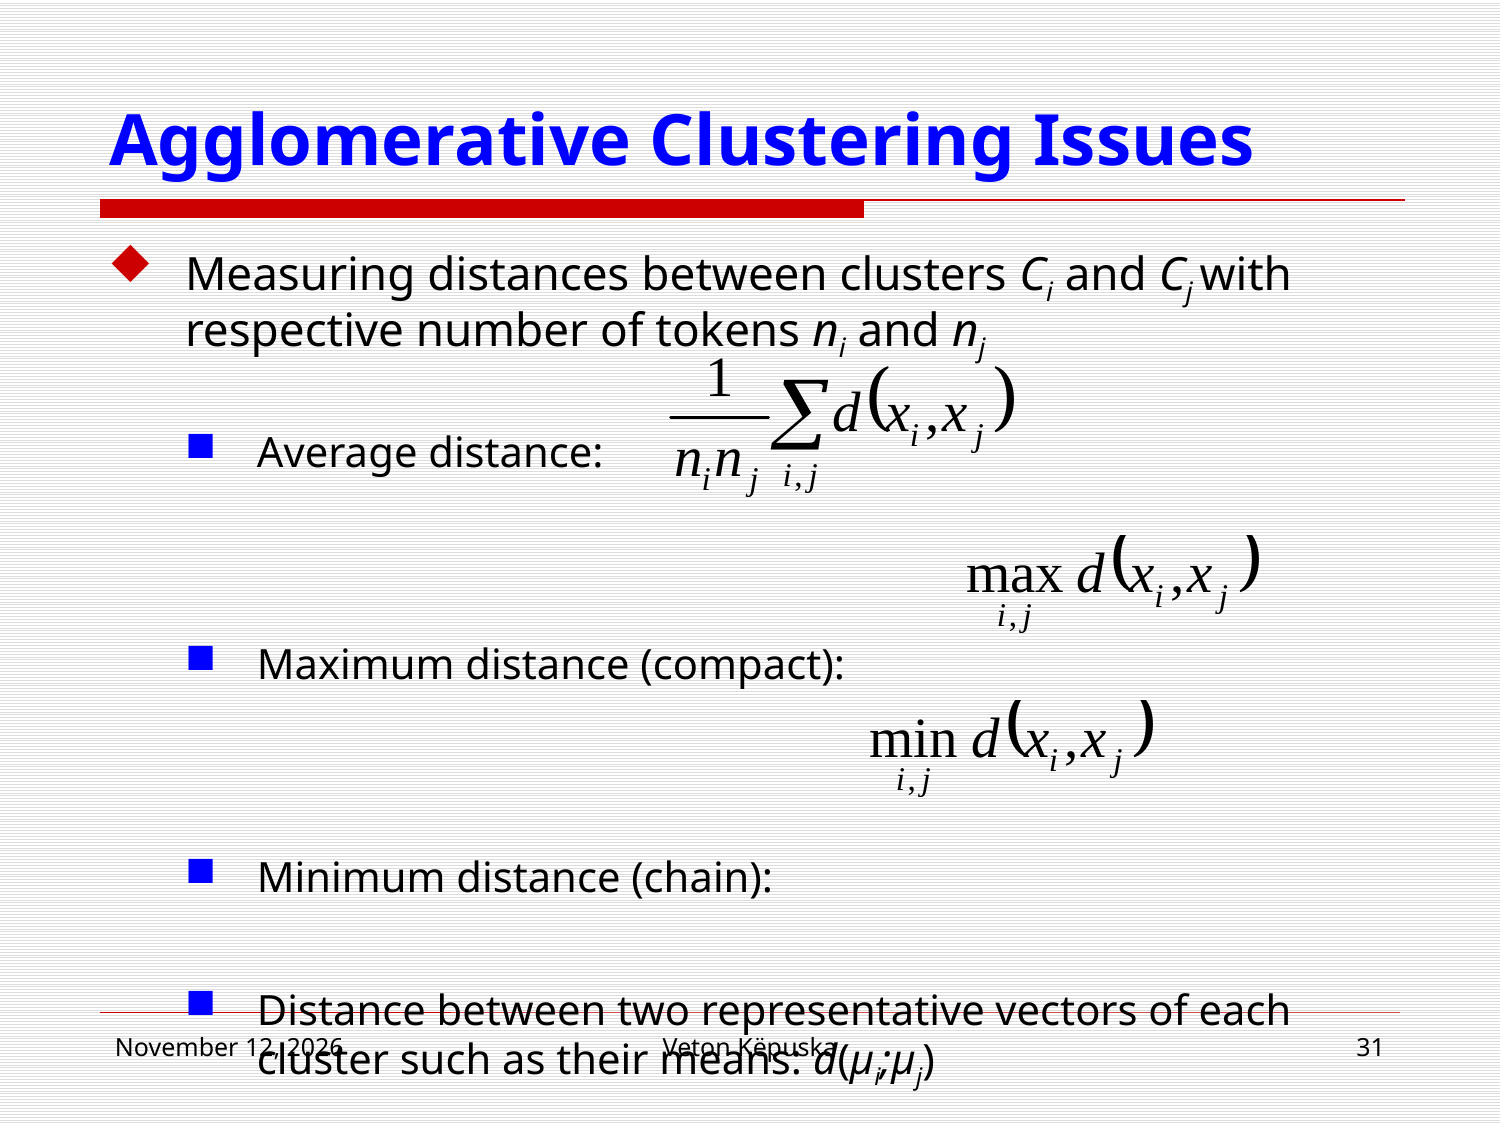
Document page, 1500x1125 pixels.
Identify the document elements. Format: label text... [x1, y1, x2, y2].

slide_number 31 [1074, 1024, 1401, 1103]
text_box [660, 341, 1018, 509]
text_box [957, 535, 1262, 646]
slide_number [99, 1024, 426, 1103]
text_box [860, 699, 1156, 810]
footer Veton Këpuska [512, 1024, 988, 1103]
list Measuring distances between clusters Ci and Cj with respective number of tokens ni and nj Average distance: Maximum distance (compact): Minimum distance (chain): Distance between two representative vectors of each cluster such as their means: d(µi;µj) [92, 237, 1406, 988]
title Agglomerative Clustering Issues [93, 49, 1407, 188]
